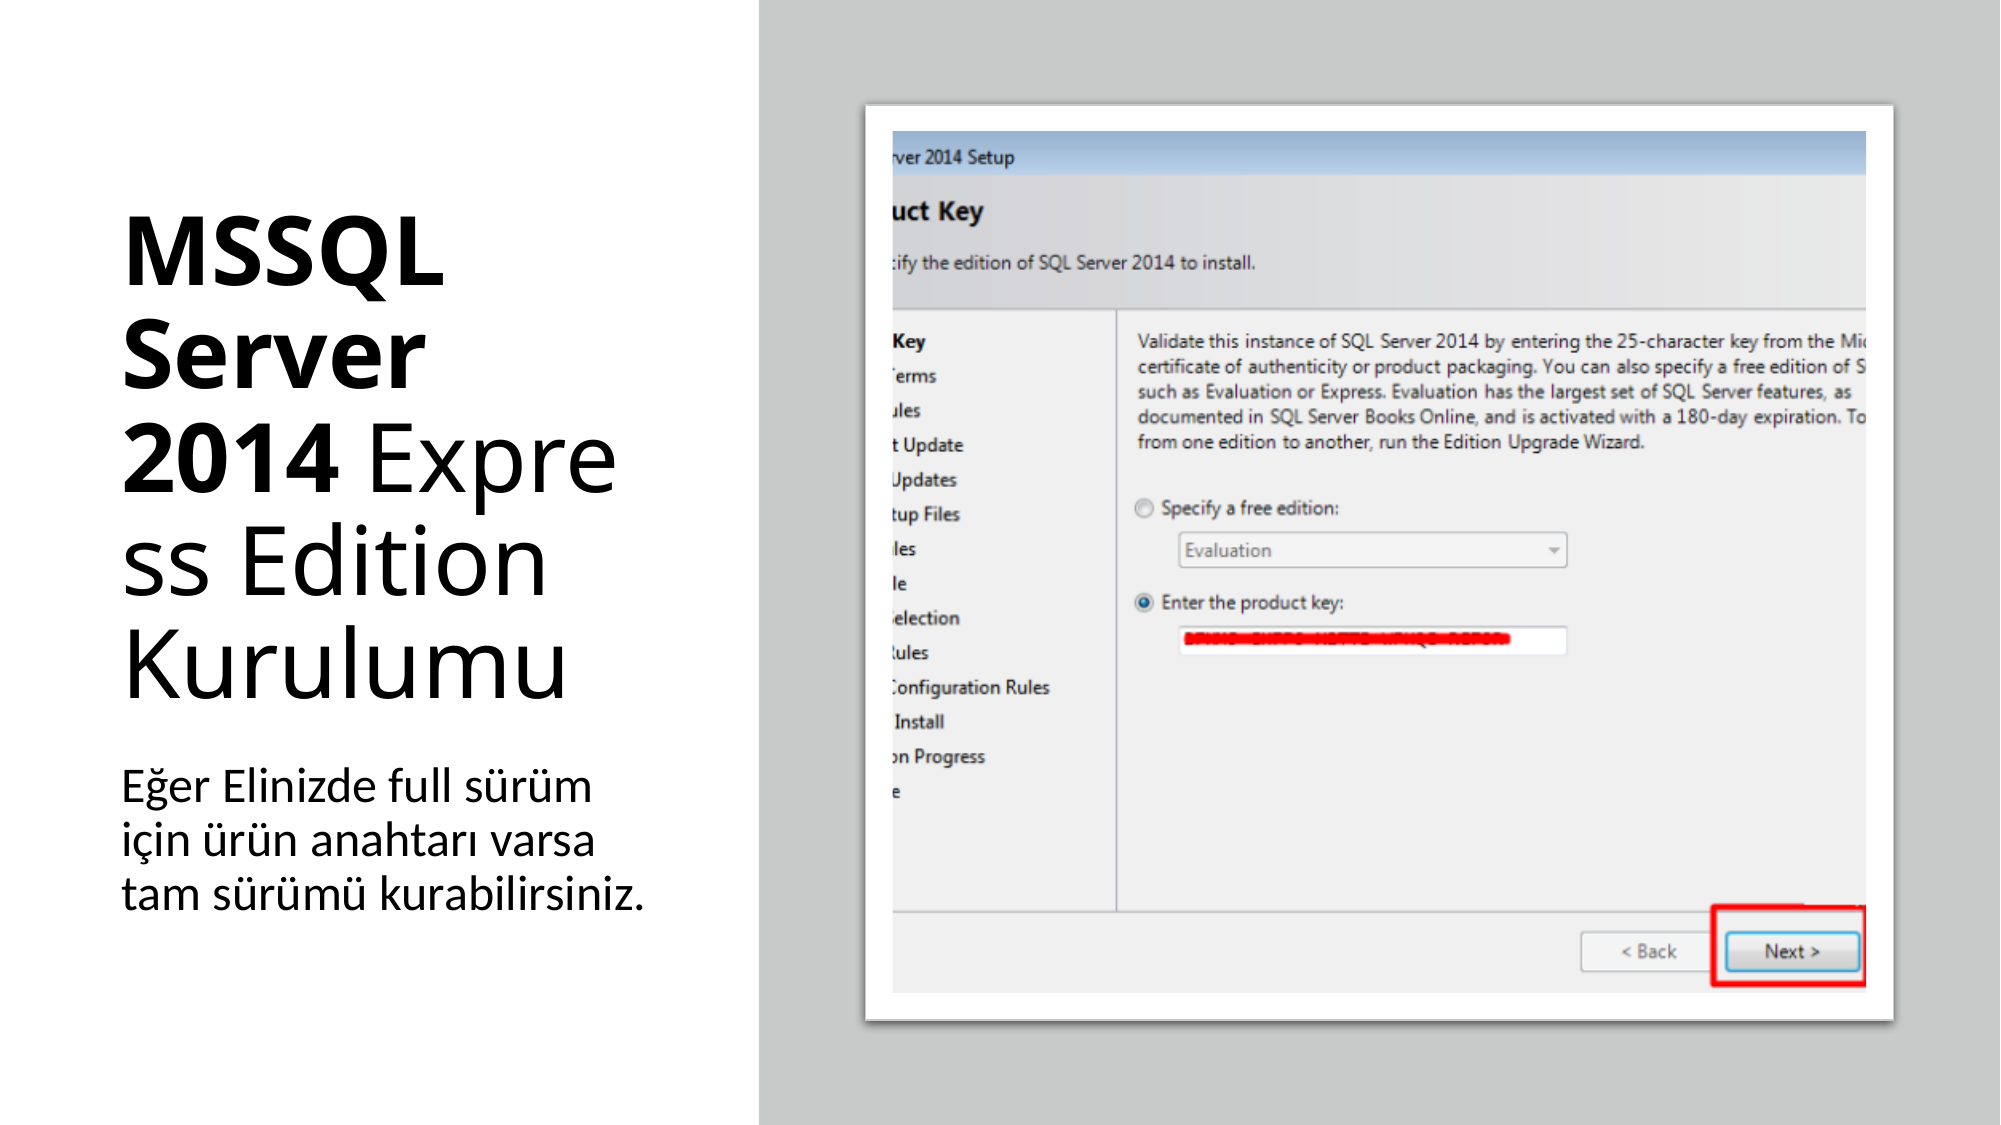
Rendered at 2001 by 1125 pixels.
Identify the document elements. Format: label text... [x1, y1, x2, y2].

picture [892, 131, 1867, 993]
text_box [106, 399, 918, 1021]
text_box [758, 0, 2000, 1125]
title MSSQL Server 2014 Express Edition Kurulumu [105, 104, 680, 728]
text_box [864, 104, 1894, 1021]
